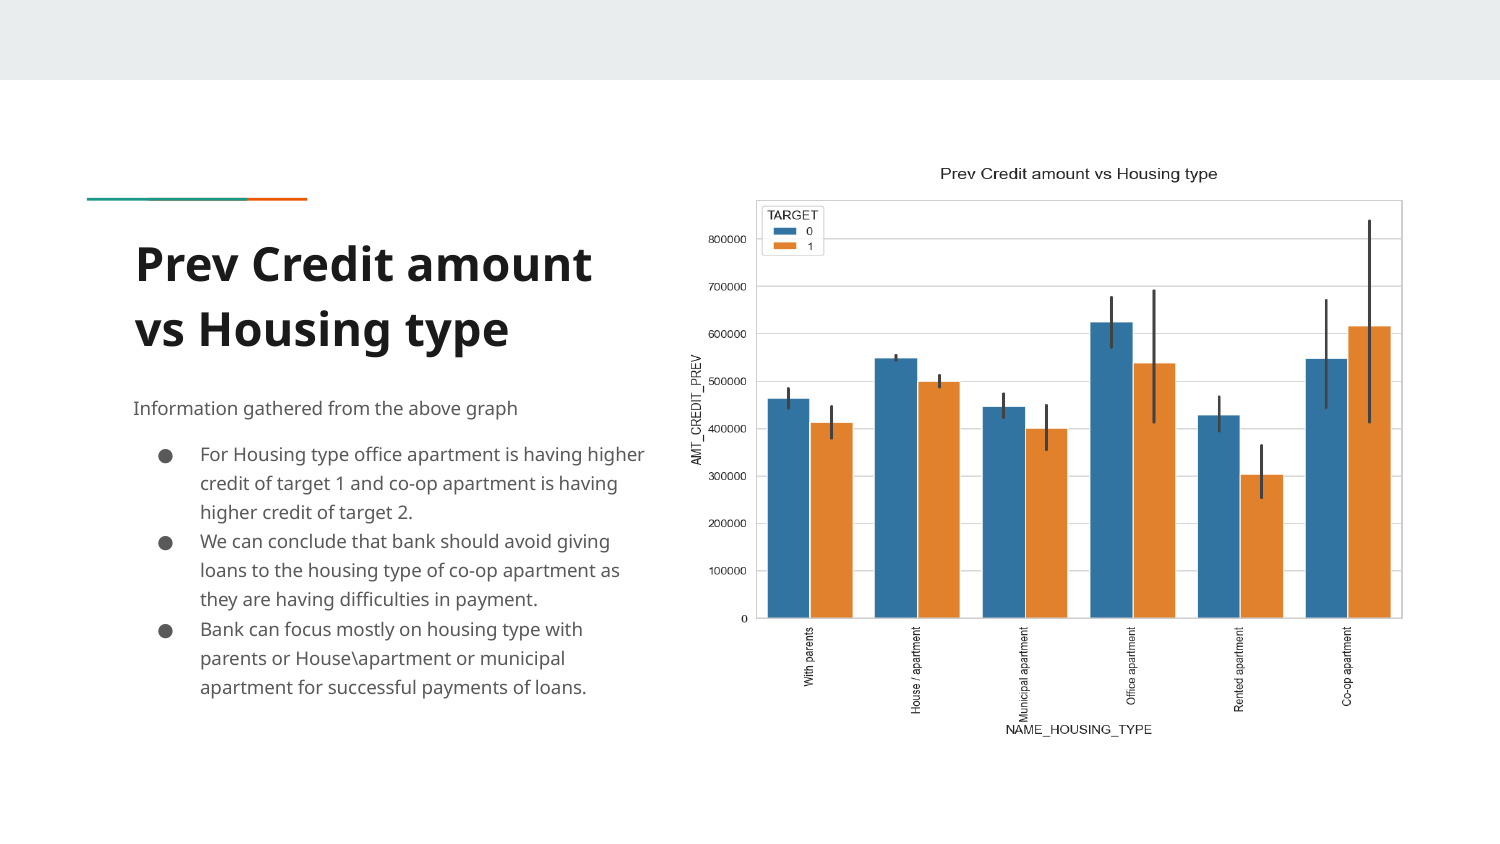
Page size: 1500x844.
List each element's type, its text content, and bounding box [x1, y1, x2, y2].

list Information gathered from the above graph For Housing type office apartment is having higher credit of target 1 and co-op apartment is having higher credit of target 2. We can conclude that bank should avoid giving loans to the housing type of co-op apartment as they are having difficulties in payment. Bank can focus mostly on housing type with parents or House\apartment or municipal apartment for successful payments of loans. [118, 376, 660, 719]
picture [685, 162, 1407, 740]
title Prev Credit amount vs Housing type [119, 216, 662, 377]
